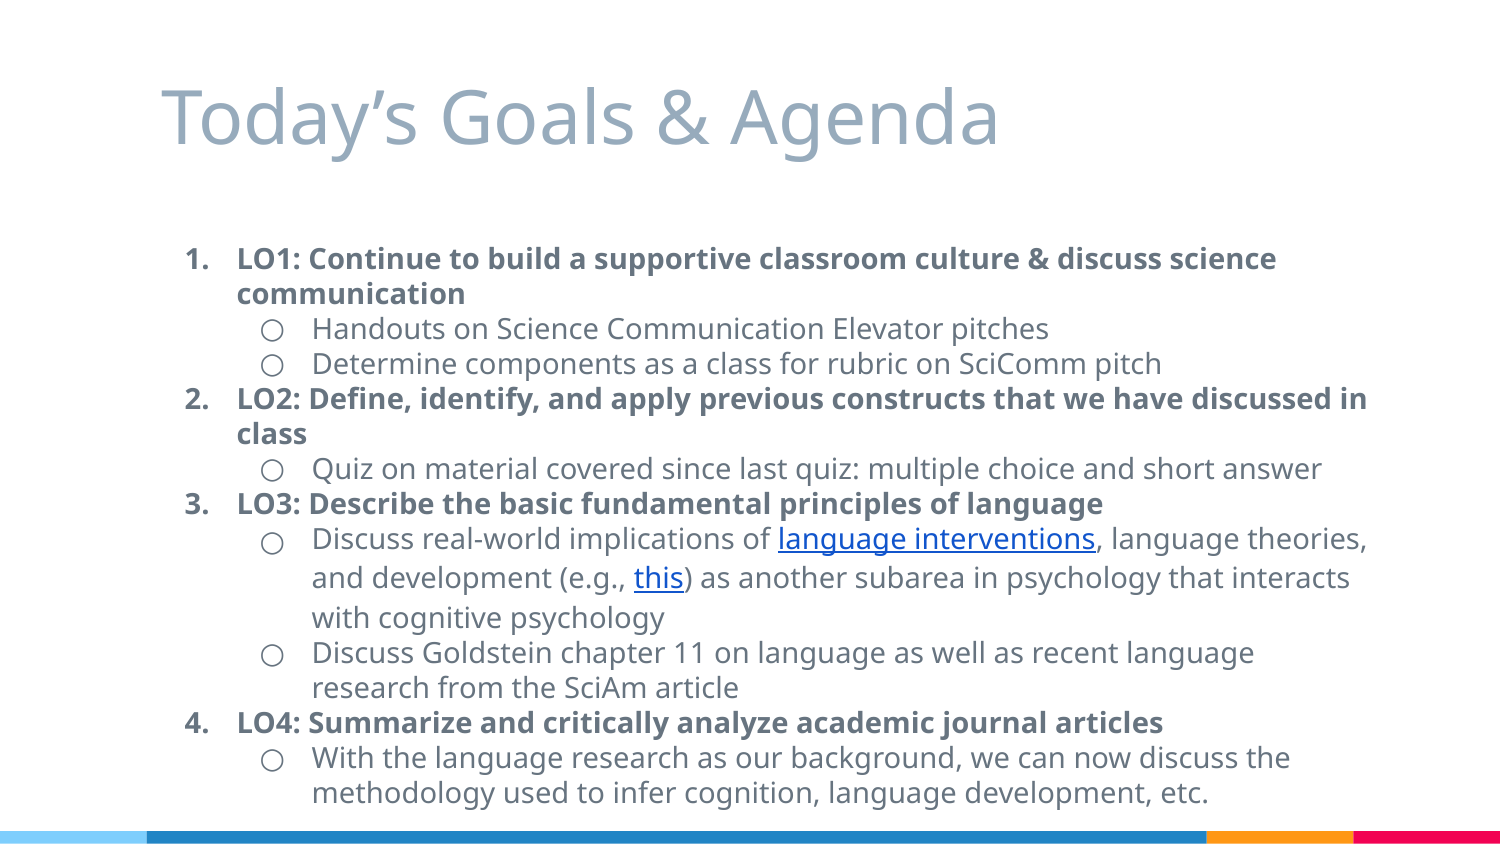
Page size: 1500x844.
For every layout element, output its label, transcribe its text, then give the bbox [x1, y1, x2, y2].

title Today’s Goals & Agenda [146, 33, 1207, 175]
list LO1: Continue to build a supportive classroom culture & discuss science communication Handouts on Science Communication Elevator pitches Determine components as a class for rubric on SciComm pitch LO2: Define, identify, and apply previous constructs that we have discussed in class Quiz on material covered since last quiz: multiple choice and short answer LO3: Describe the basic fundamental principles of language Discuss real-world implications of language interventions, language theories, and development (e.g., this) as another subarea in psychology that interacts with cognitive psychology Discuss Goldstein chapter 11 on language as well as recent language research from the SciAm article LO4: Summarize and critically analyze academic journal articles With the language research as our background, we can now discuss the methodology used to infer cognition, language development, etc. [146, 225, 1388, 809]
